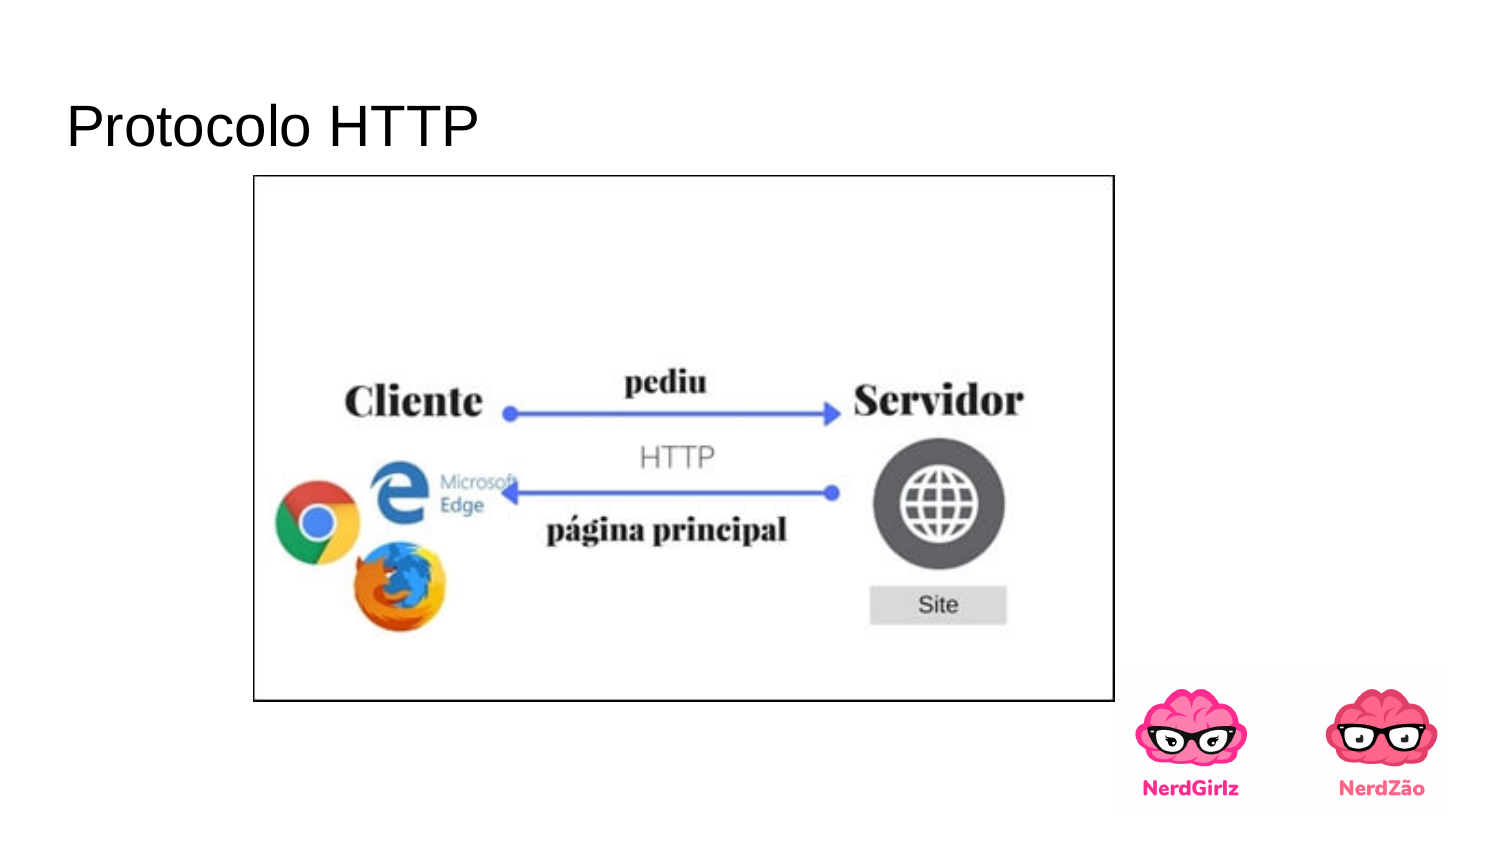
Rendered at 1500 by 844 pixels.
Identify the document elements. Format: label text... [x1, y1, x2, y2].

title Protocolo HTTP [51, 72, 1449, 167]
picture [252, 175, 1450, 810]
